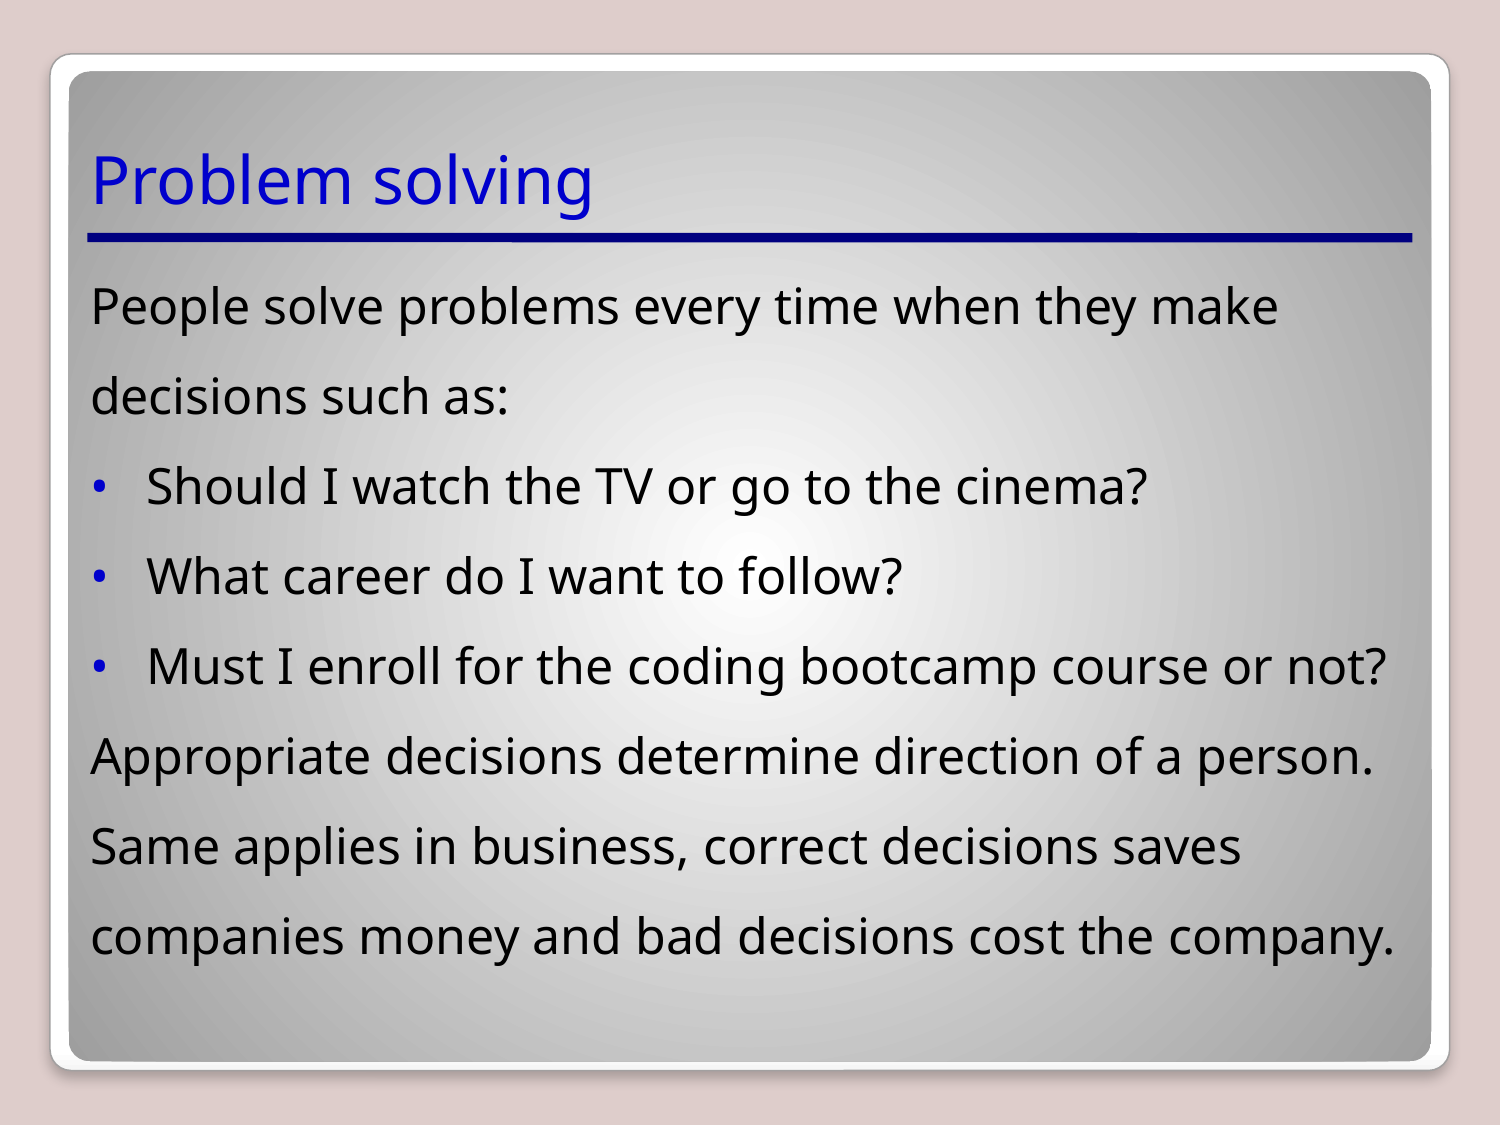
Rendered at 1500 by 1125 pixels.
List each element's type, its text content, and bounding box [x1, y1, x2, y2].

list People solve problems every time when they make decisions such as: Should I watch the TV or go to the cinema? What career do I want to follow? Must I enroll for the coding bootcamp course or not? Appropriate decisions determine direction of a person. Same applies in business, correct decisions saves companies money and bad decisions cost the company. [75, 237, 1470, 1063]
title Problem solving [75, 75, 1425, 225]
